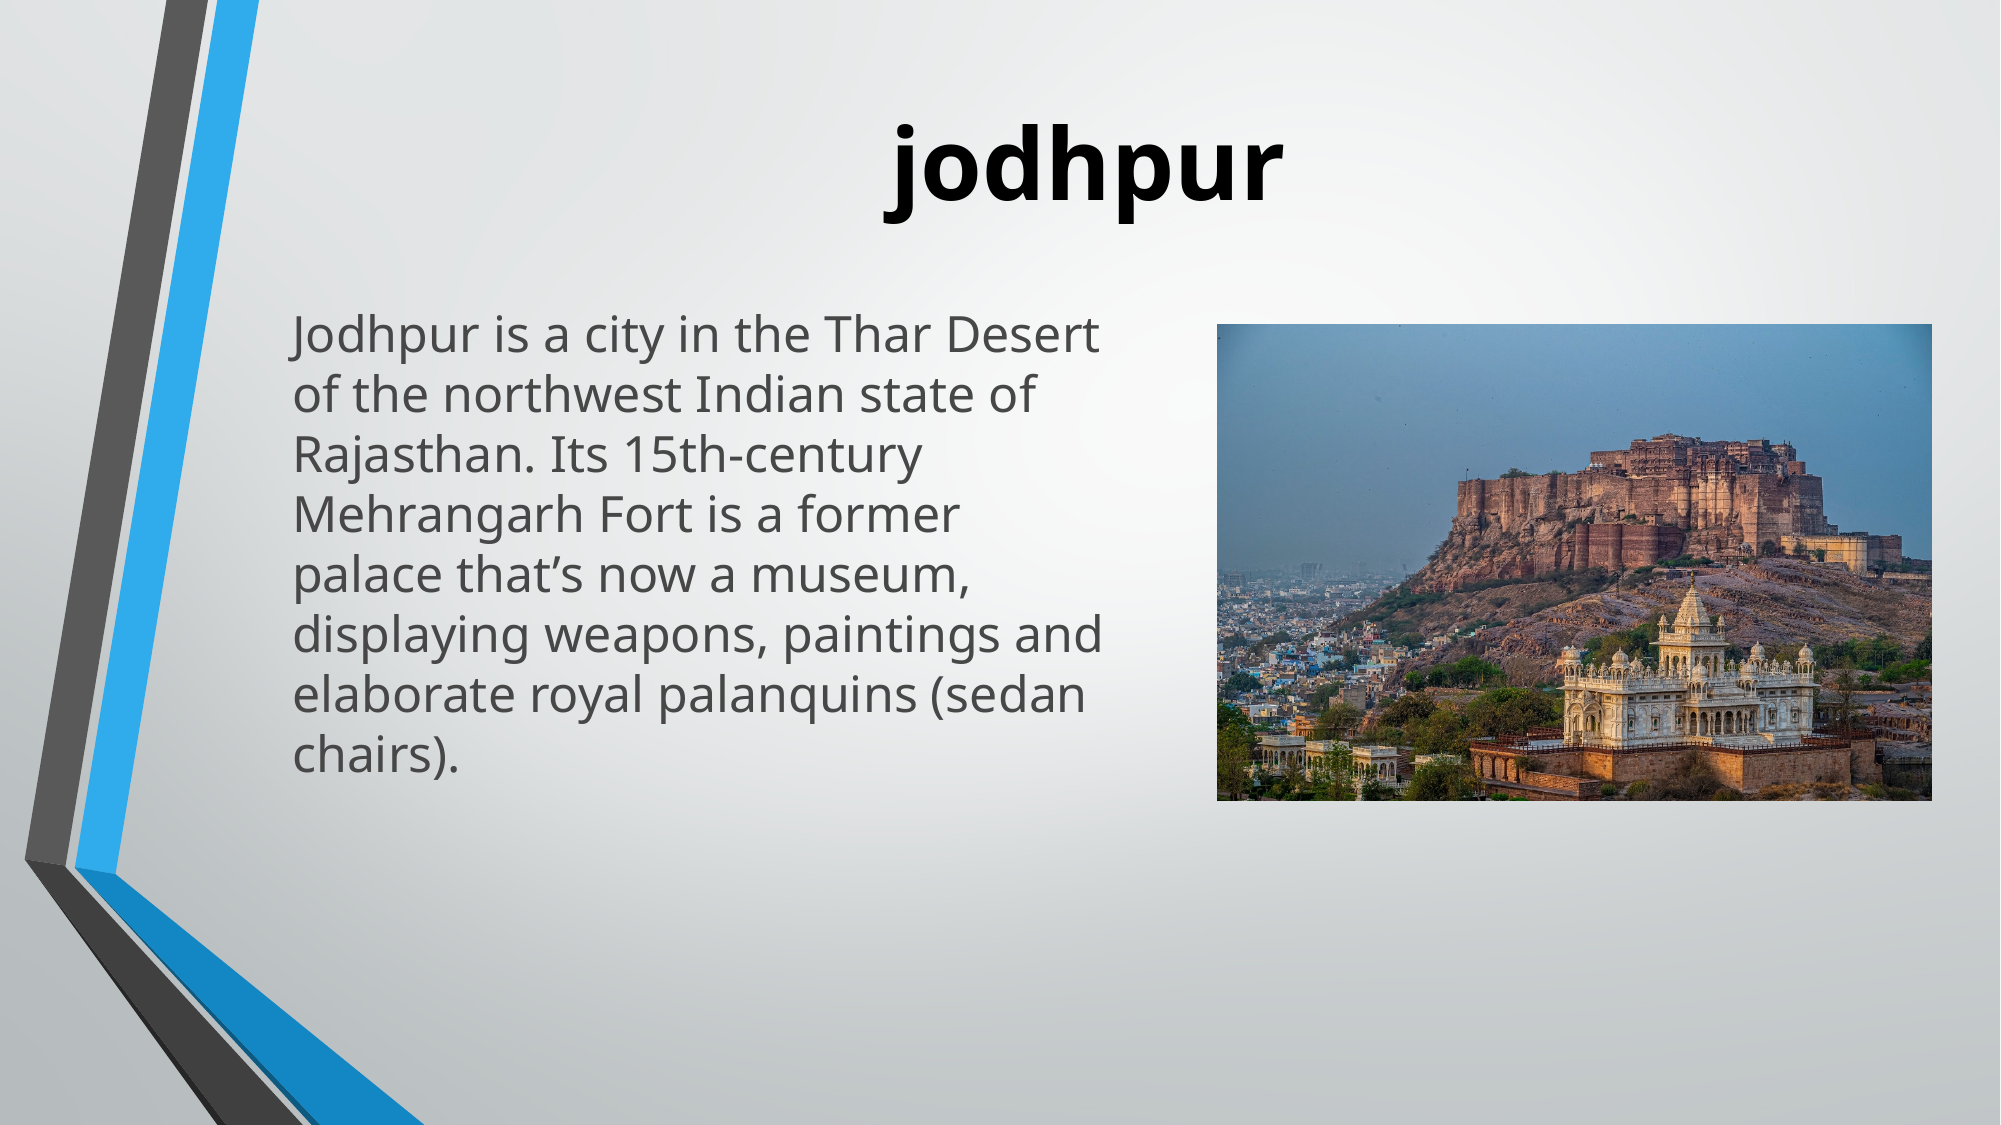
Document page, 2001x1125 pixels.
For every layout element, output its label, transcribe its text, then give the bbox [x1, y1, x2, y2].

title jodhpur [430, 51, 1746, 271]
picture [1217, 323, 1933, 801]
text_box Jodhpur is a city in the Thar Desert of the northwest Indian state of Rajasthan. Its 15th-century Mehrangarh Fort is a former palace that’s now a museum, displaying weapons, paintings and elaborate royal palanquins (sedan chairs). [277, 294, 1127, 790]
